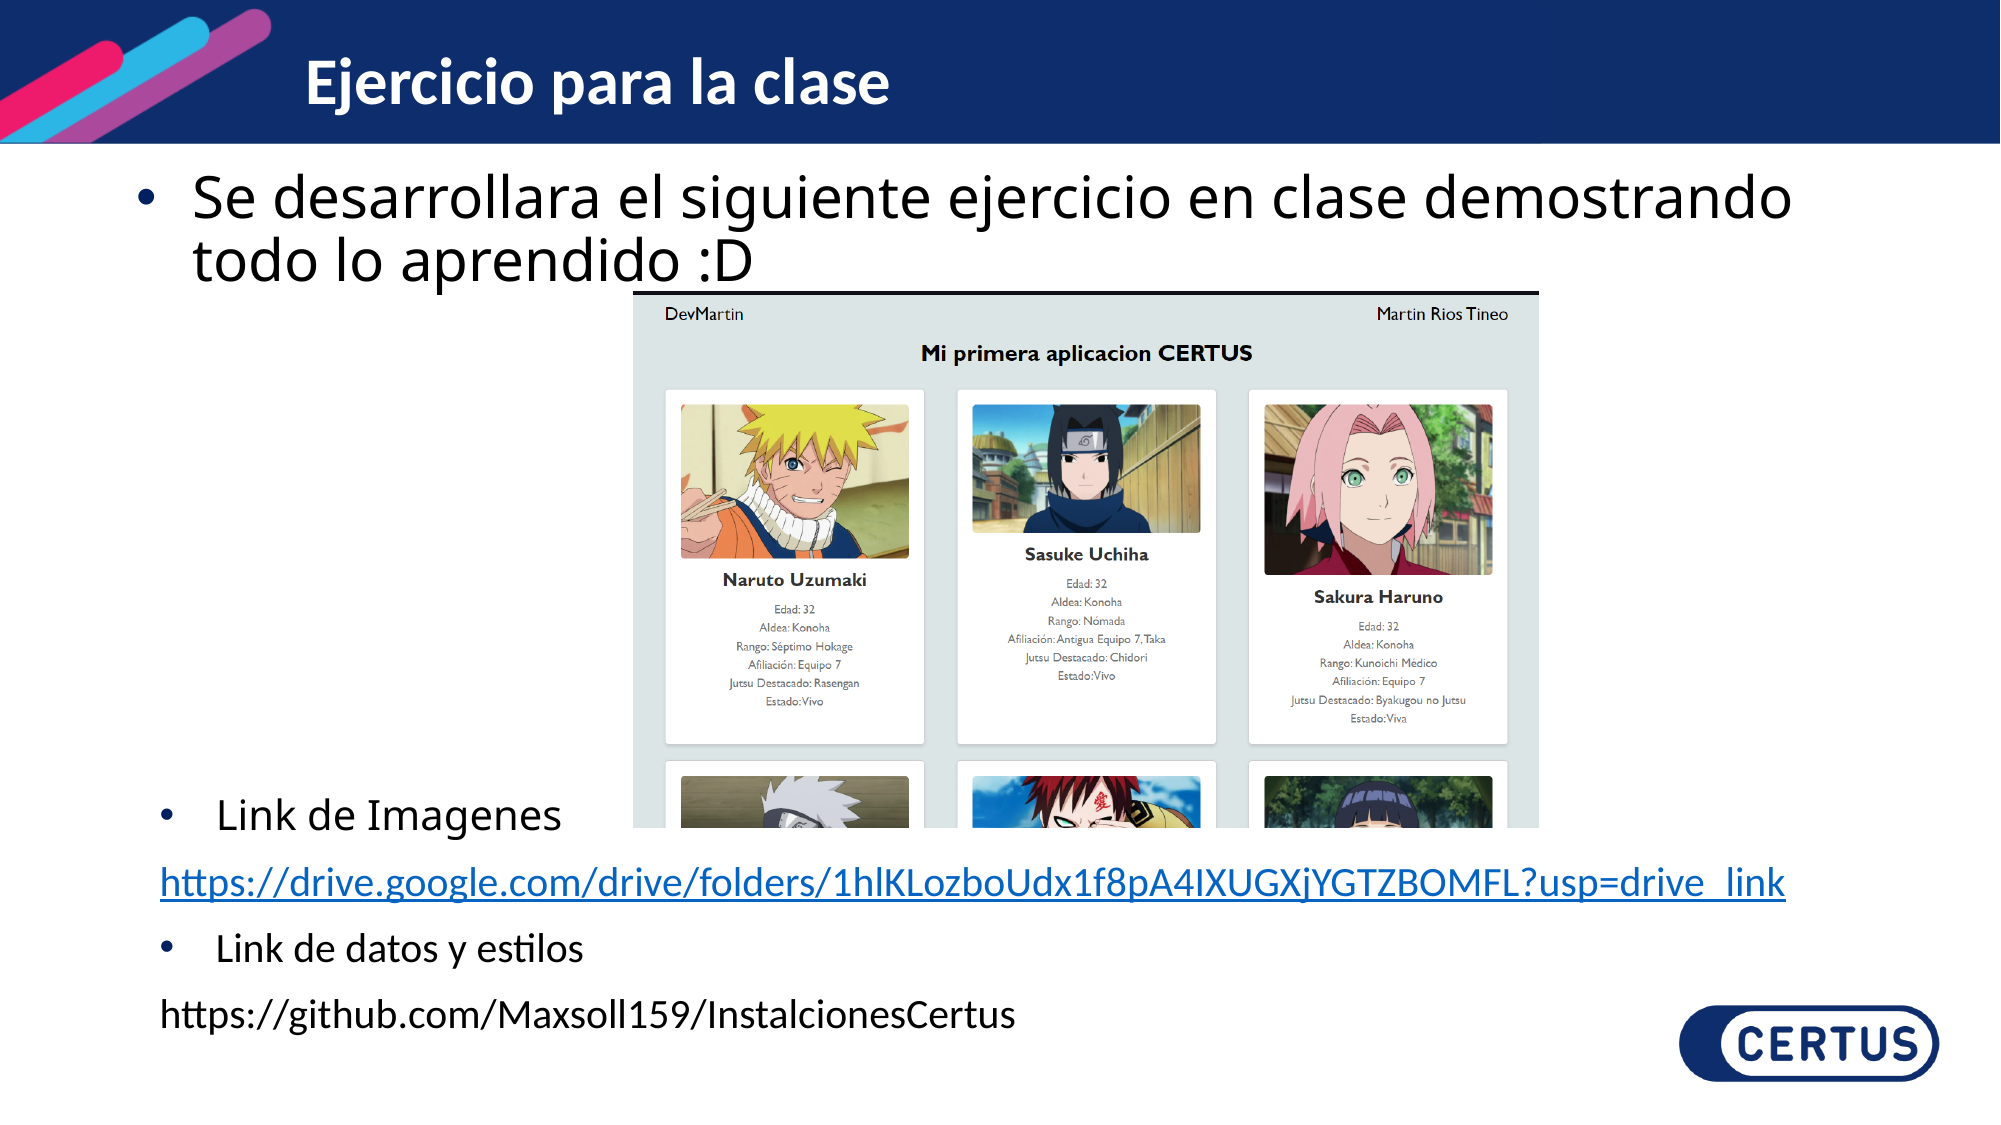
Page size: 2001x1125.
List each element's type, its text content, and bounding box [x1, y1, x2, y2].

text_box Link de Imagenes https://drive.google.com/drive/folders/1hlKLozboUdx1f8pA4IXUGXjYGTZBOMFL?usp=drive_link Link de datos y estilos https://github.com/Maxsoll159/InstalcionesCertus [125, 786, 1901, 1071]
picture [0, 0, 1541, 144]
title Ejercicio para la clase [290, 22, 1901, 144]
picture [633, 291, 1540, 828]
picture [1607, 956, 1999, 1121]
list Se desarrollara el siguiente ejercicio en clase demostrando todo lo aprendido :D [102, 160, 1858, 371]
